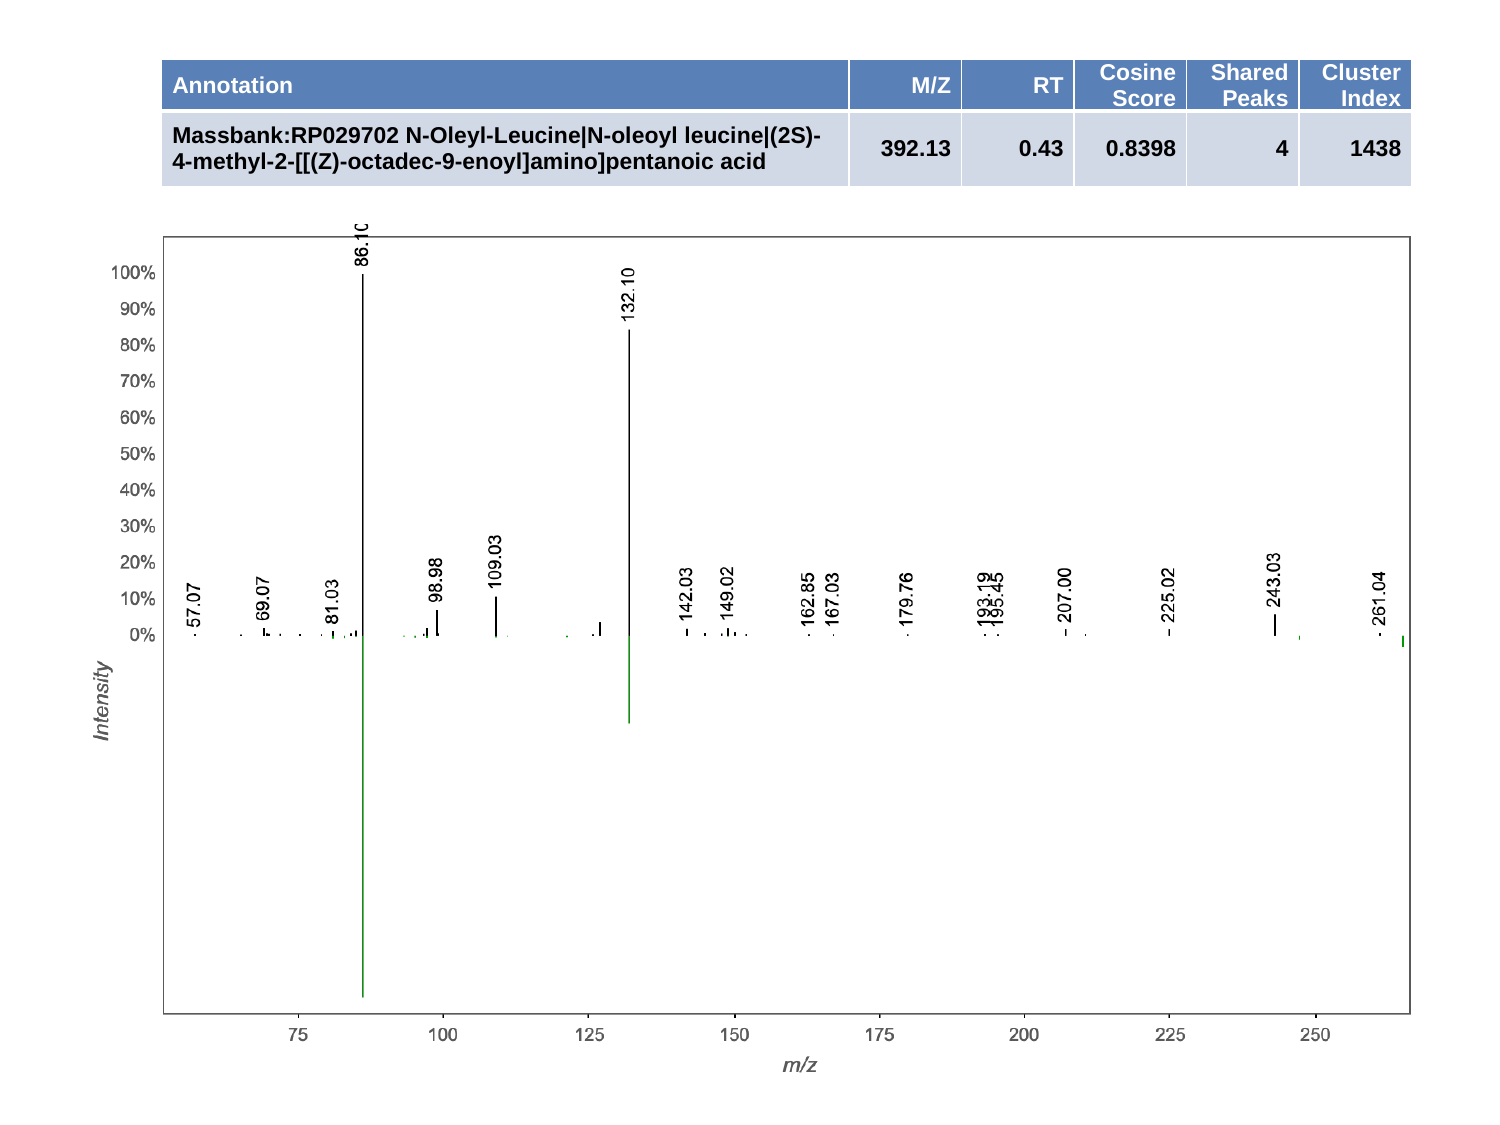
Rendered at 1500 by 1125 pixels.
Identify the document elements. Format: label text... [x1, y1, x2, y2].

table_header RT [962, 60, 1073, 109]
table_header Cosine Score [1075, 60, 1186, 109]
table_header Annotation [162, 60, 848, 109]
table_cell Massbank:RP029702 N-Oleyl-Leucine|N-oleoyl leucine|(2S)-4-methyl-2-[[(Z)-octadec-9-enoyl]amino]pentanoic acid [162, 113, 848, 186]
table_header Shared Peaks [1187, 60, 1298, 109]
table_header M/Z [850, 60, 961, 109]
table_cell 1438 [1300, 113, 1411, 186]
table_cell 392.13 [850, 113, 961, 186]
table_cell 0.43 [962, 113, 1073, 186]
table_header Cluster Index [1300, 60, 1411, 109]
table_cell 0.8398 [1075, 113, 1186, 186]
table_cell 4 [1187, 113, 1298, 186]
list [74, 224, 1426, 1081]
